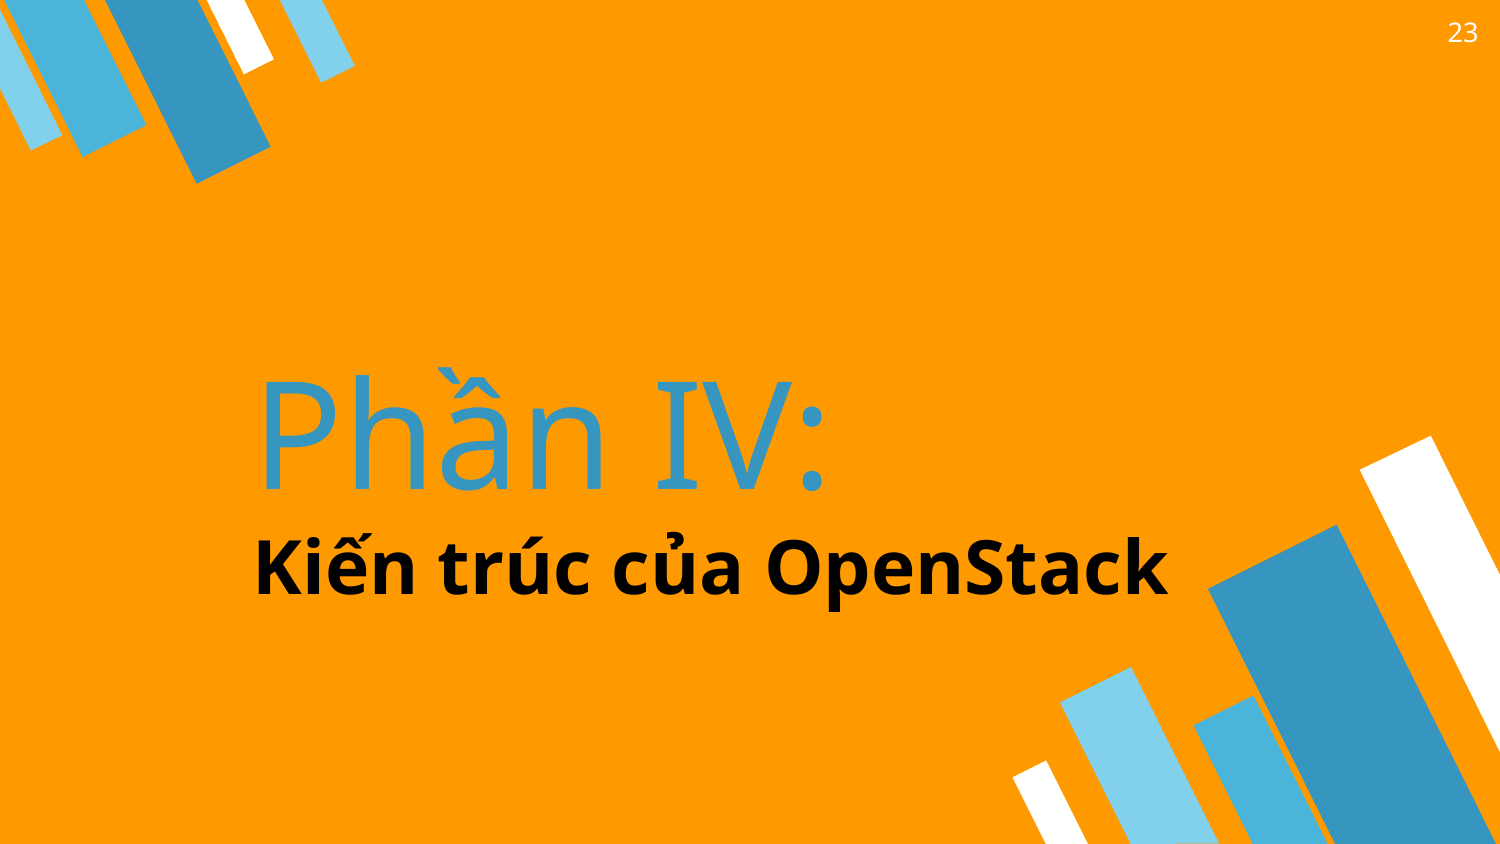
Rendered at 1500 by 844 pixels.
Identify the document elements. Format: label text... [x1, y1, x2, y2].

slide_number 23 [1403, 0, 1494, 65]
title Phần IV: Kiến trúc của OpenStack [237, 434, 1213, 625]
